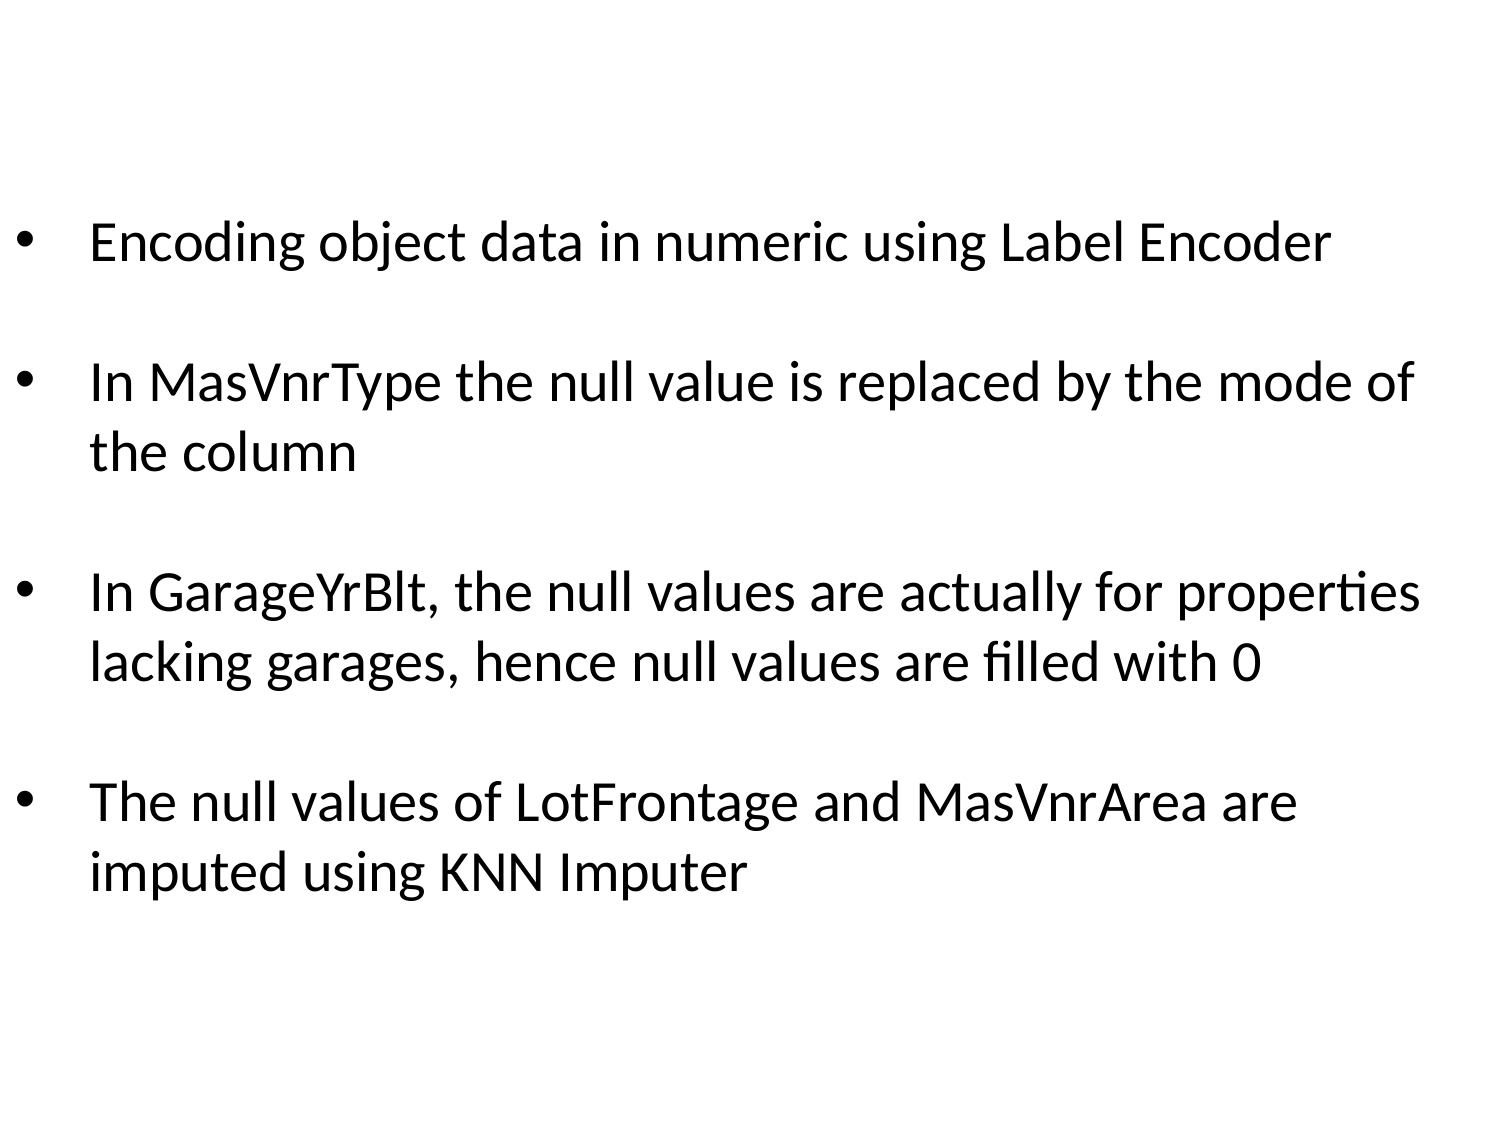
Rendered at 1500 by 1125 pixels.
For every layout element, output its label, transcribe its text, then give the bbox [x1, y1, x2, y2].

text_box Encoding object data in numeric using Label Encoder In MasVnrType the null value is replaced by the mode of the column In GarageYrBlt, the null values are actually for properties lacking garages, hence null values are filled with 0 The null values of LotFrontage and MasVnrArea are imputed using KNN Imputer [0, 196, 1500, 911]
